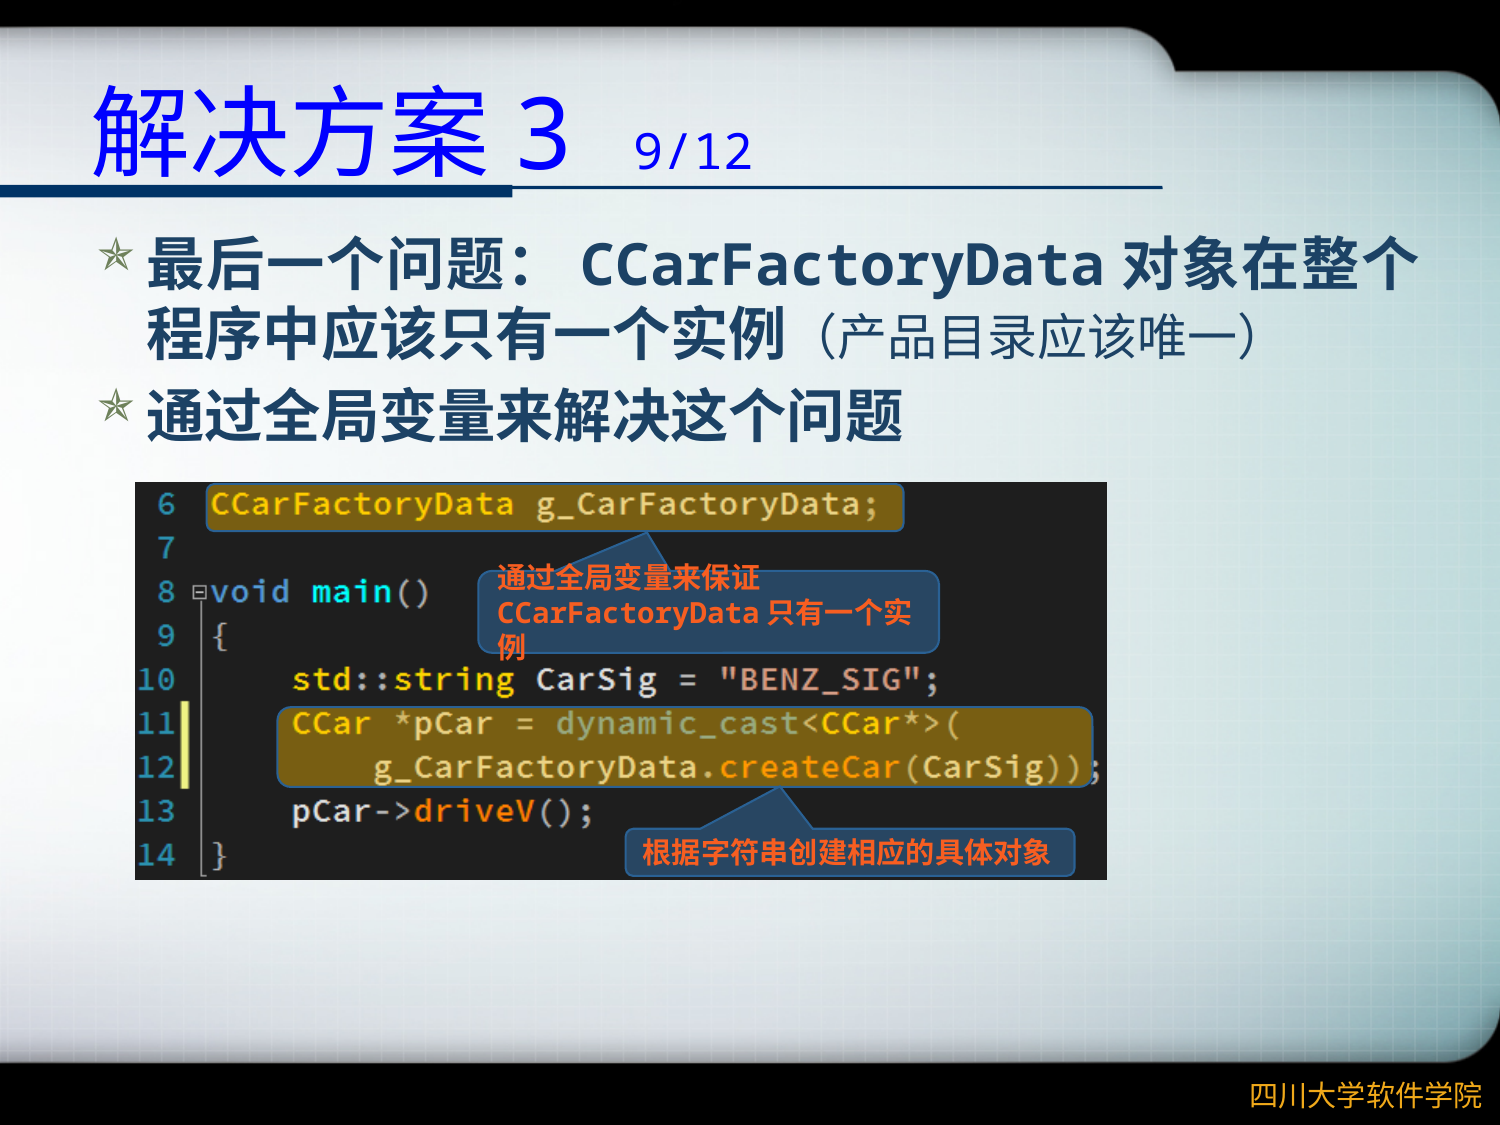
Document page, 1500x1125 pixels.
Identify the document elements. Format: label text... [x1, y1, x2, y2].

list 最后一个问题：CCarFactoryData对象在整个程序中应该只有一个实例（产品目录应该唯一） 通过全局变量来解决这个问题 [75, 219, 1436, 1059]
title 解决方案3 9/12 [75, 78, 1447, 180]
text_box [277, 707, 1093, 877]
picture [0, 0, 1500, 1125]
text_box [206, 483, 939, 653]
